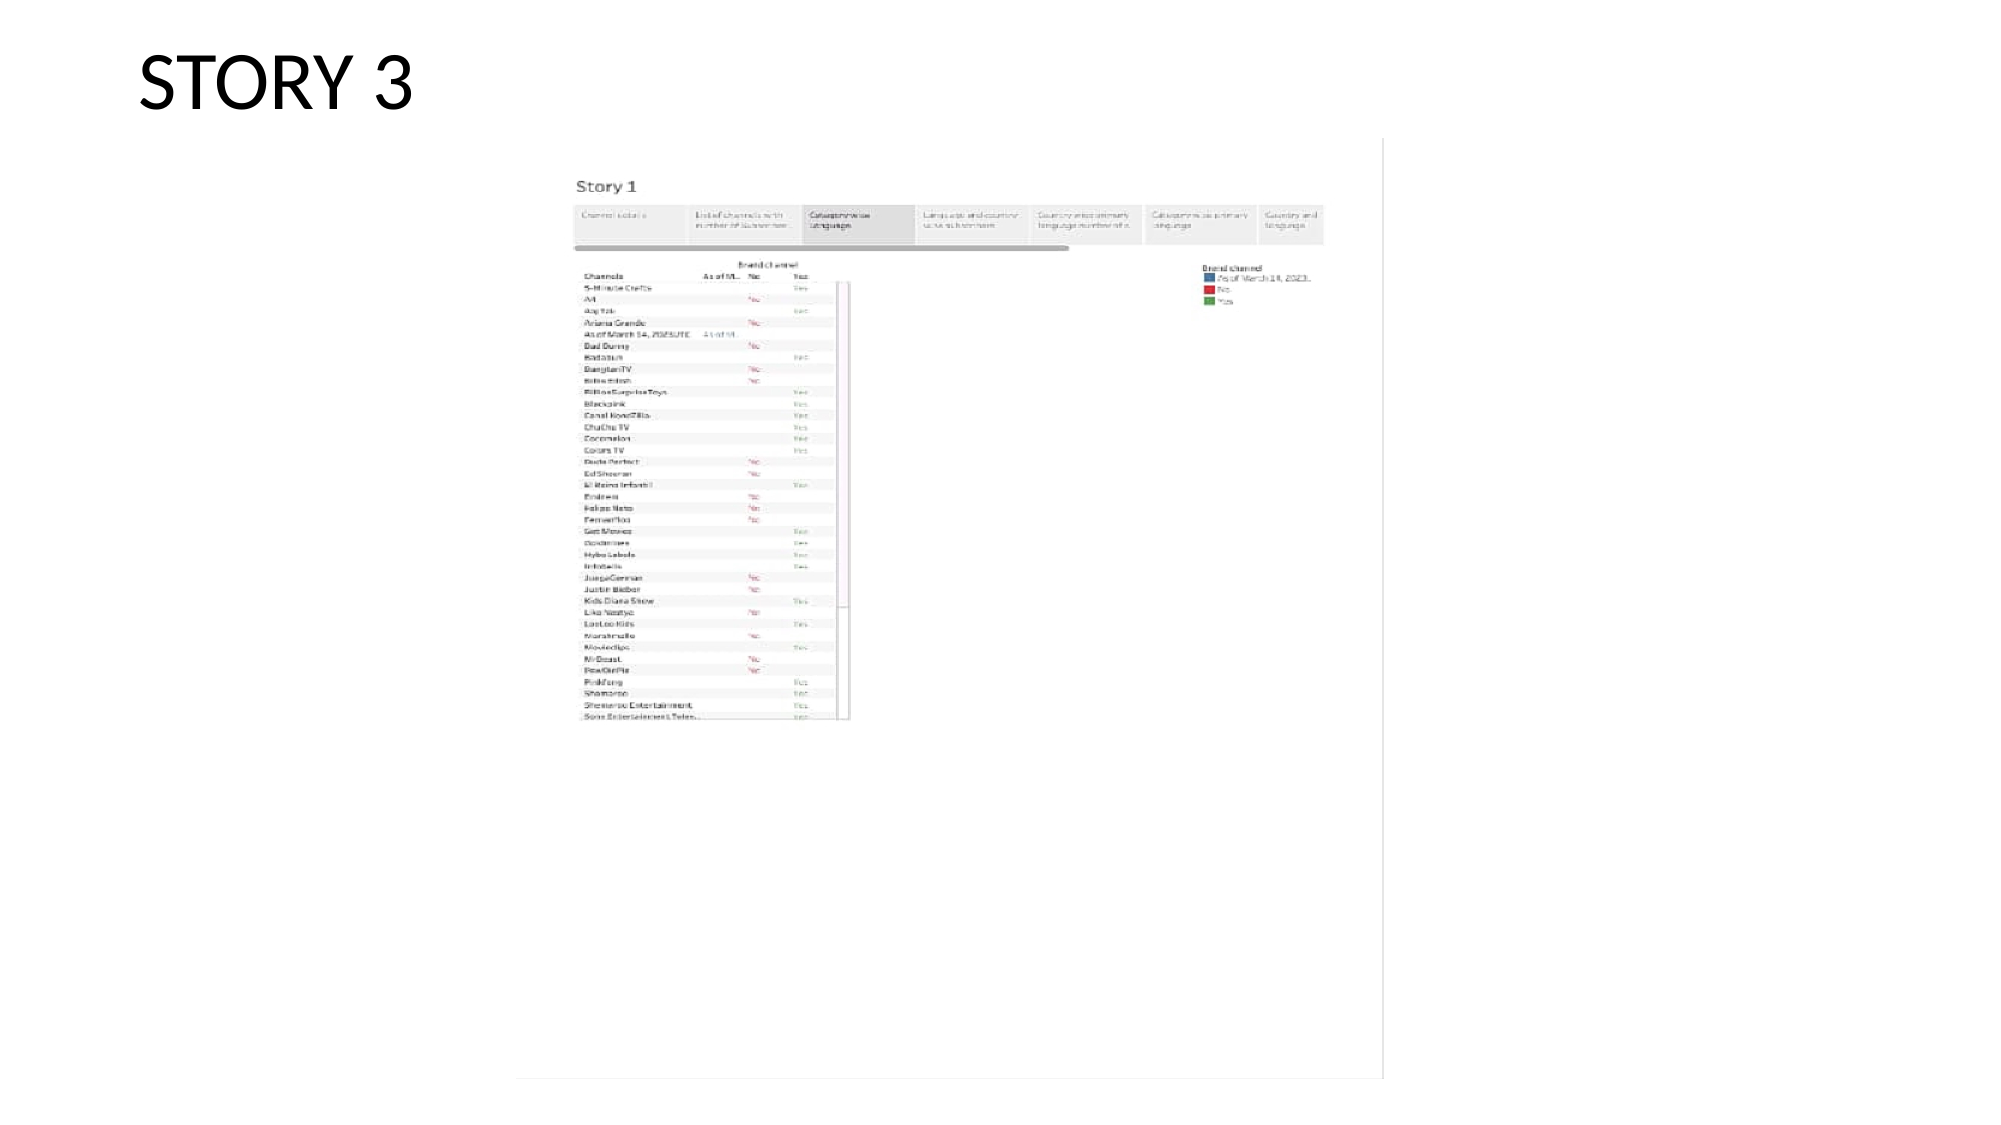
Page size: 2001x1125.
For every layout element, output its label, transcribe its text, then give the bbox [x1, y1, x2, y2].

text_box STORY 3 [123, 19, 1208, 134]
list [516, 138, 1384, 1079]
